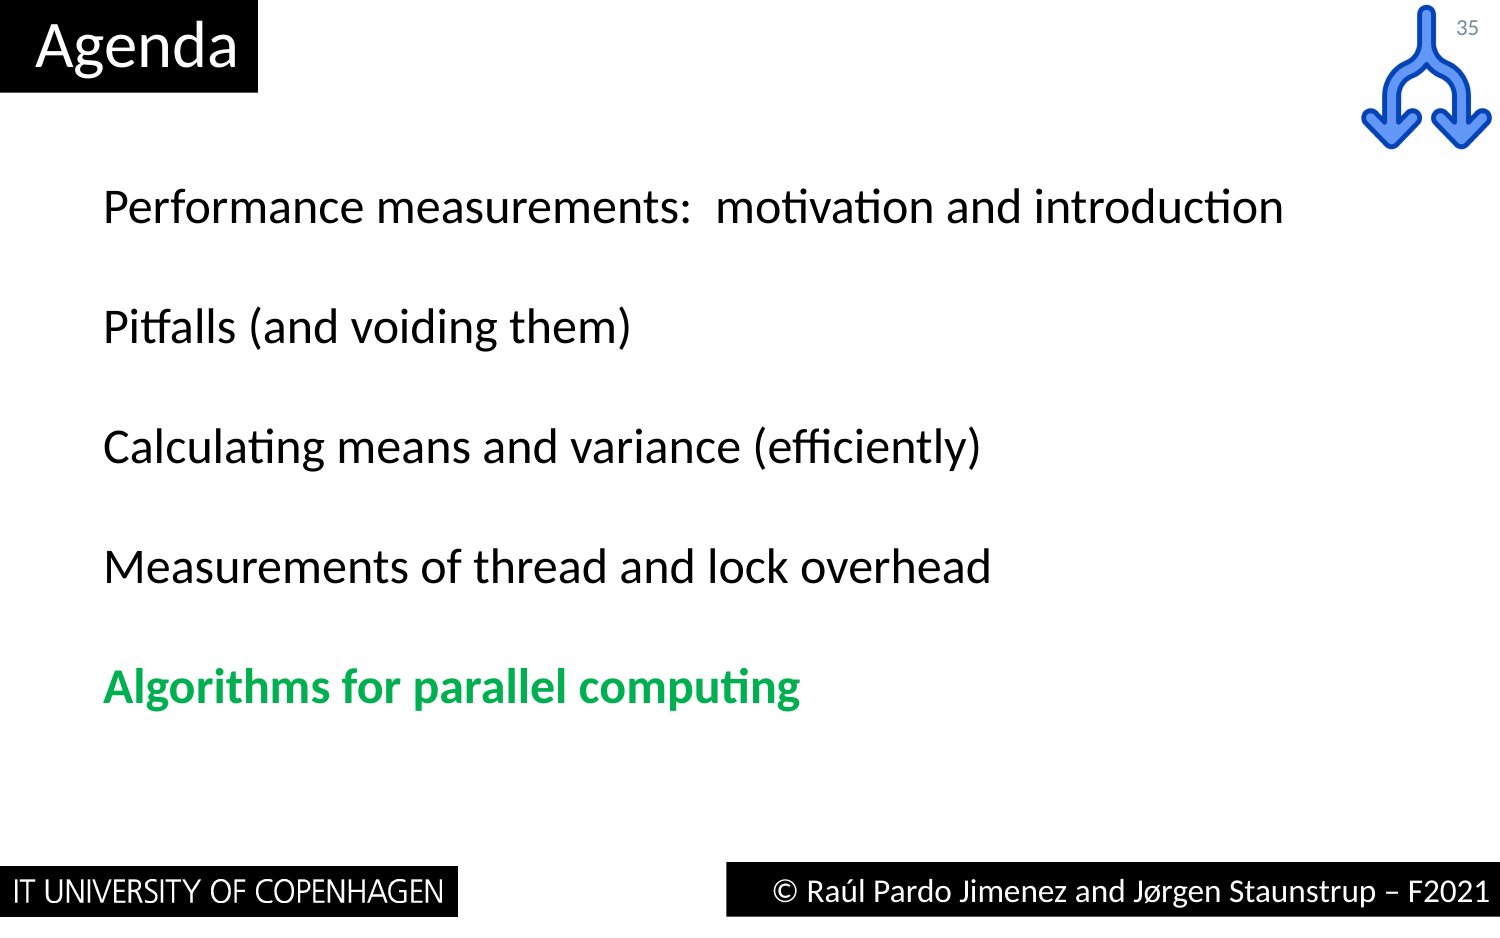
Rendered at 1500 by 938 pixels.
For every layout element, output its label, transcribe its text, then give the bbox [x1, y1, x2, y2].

text_box Performance measurements: motivation and introduction Pitfalls (and voiding them) Calculating means and variance (efficiently) Measurements of thread and lock overhead Algorithms for parallel computing [88, 166, 1376, 722]
title Agenda [0, 0, 259, 93]
picture [15, 879, 442, 903]
slide_number 35 [1456, 8, 1495, 44]
picture [1353, 1, 1500, 154]
